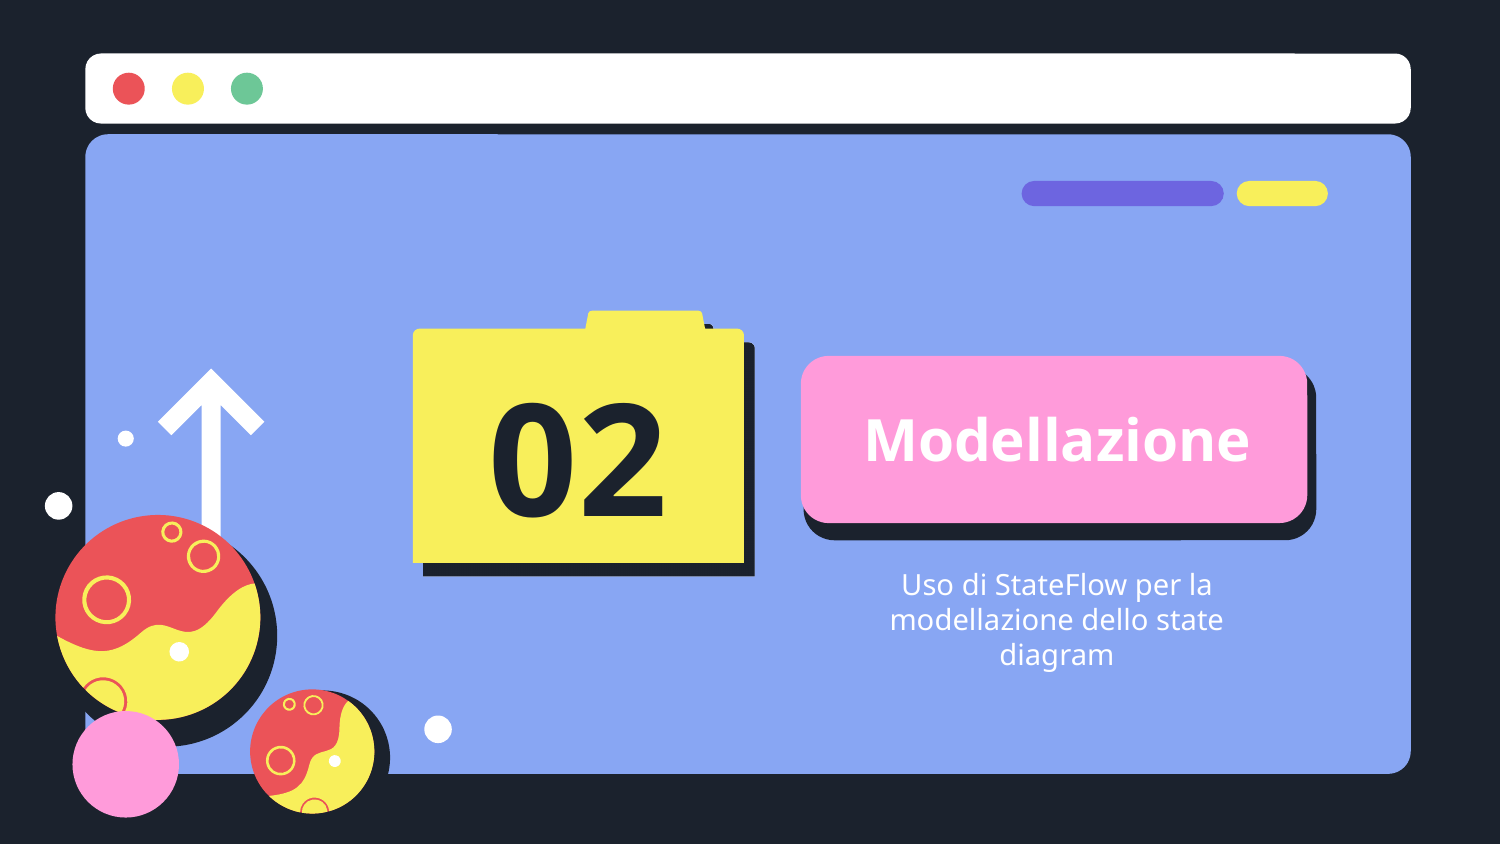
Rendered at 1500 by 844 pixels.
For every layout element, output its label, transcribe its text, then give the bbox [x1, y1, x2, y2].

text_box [18, 481, 302, 759]
text_box [412, 310, 744, 563]
text_box [157, 368, 265, 479]
text_box [117, 430, 134, 447]
text_box [424, 715, 452, 744]
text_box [228, 667, 401, 836]
text_box [72, 768, 179, 818]
subtitle Uso di StateFlow per la modellazione dello state diagram [873, 551, 1241, 655]
title 02 [451, 379, 706, 528]
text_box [800, 355, 1314, 538]
